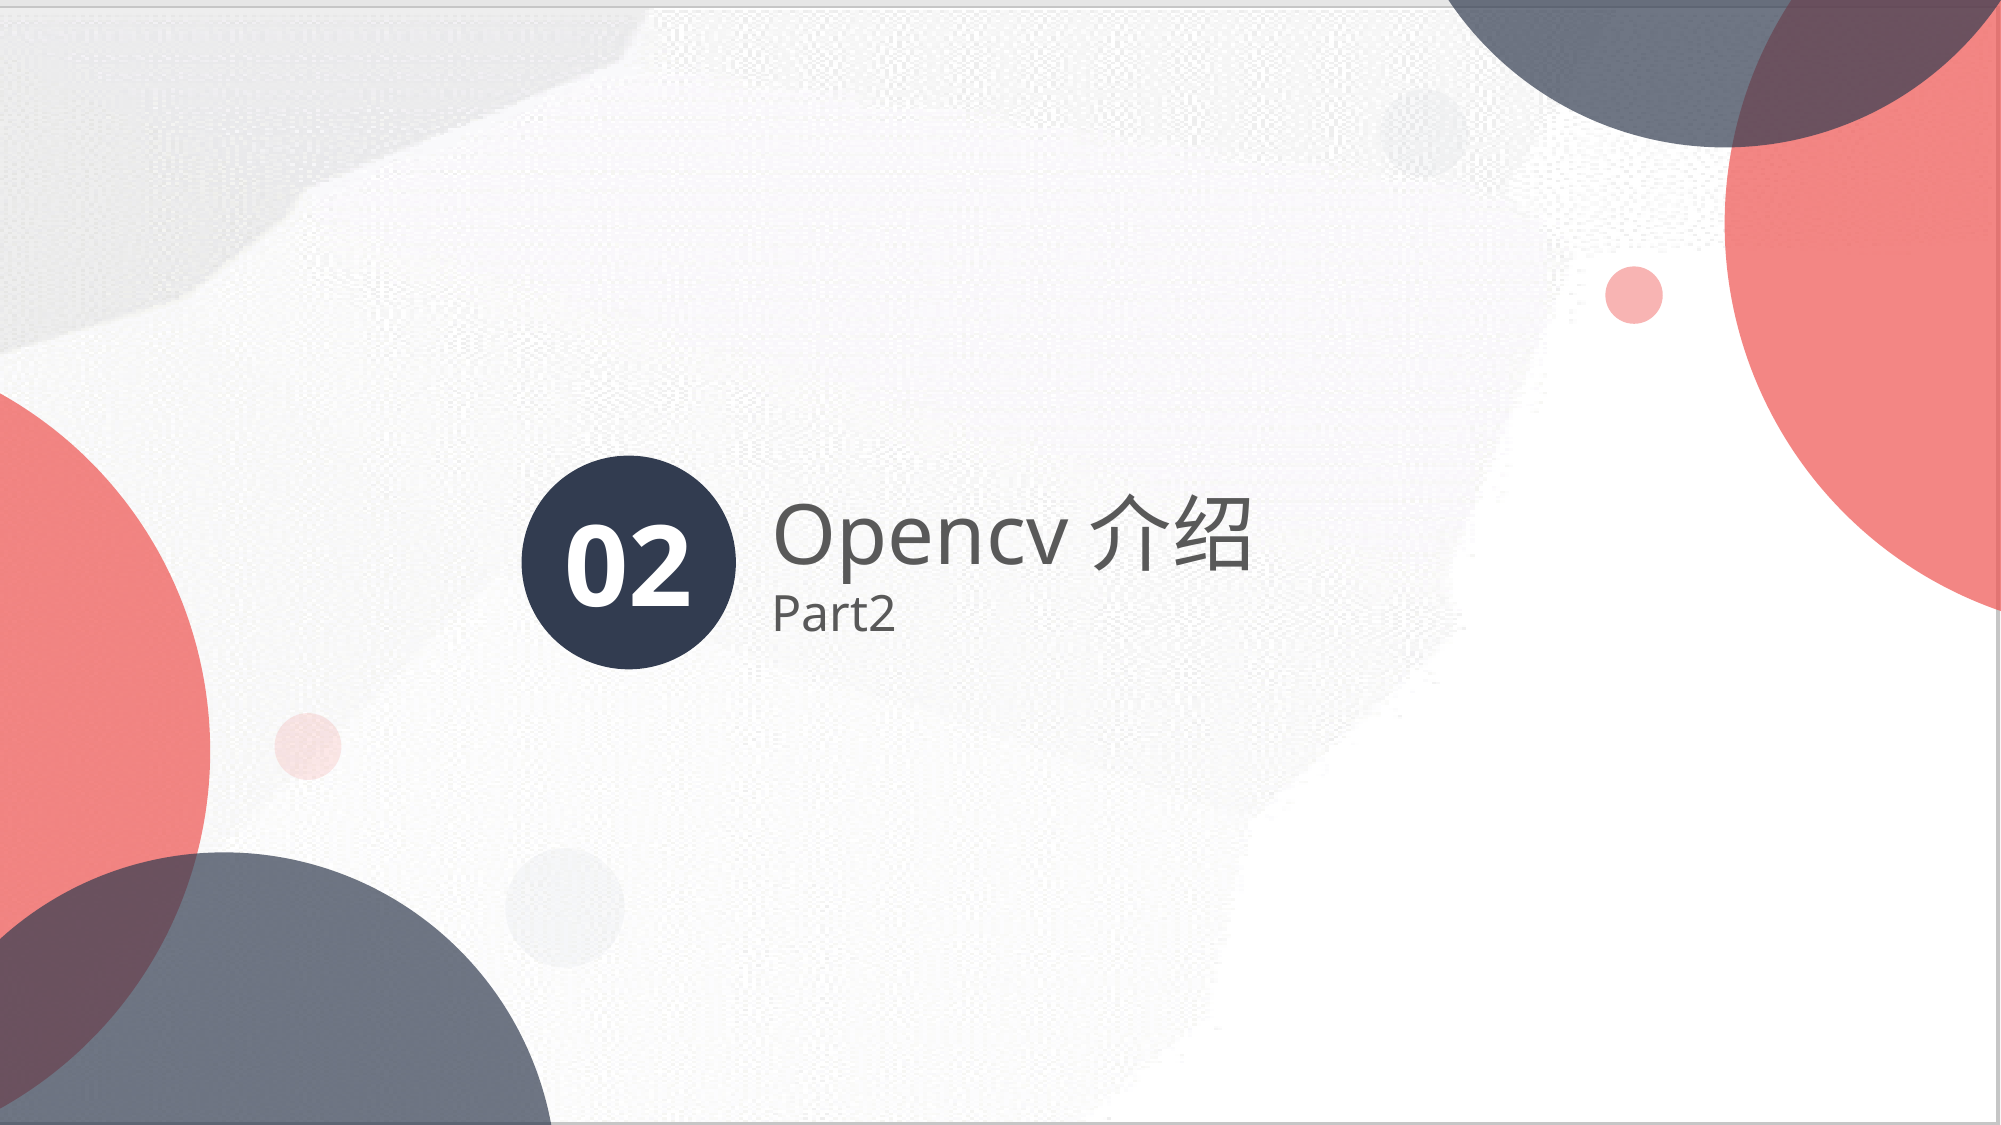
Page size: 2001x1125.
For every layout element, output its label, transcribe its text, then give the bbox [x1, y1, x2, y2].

text_box [551, 637, 706, 670]
text_box [553, 455, 704, 486]
text_box 02 [525, 486, 733, 637]
text_box [521, 535, 525, 590]
picture [0, 0, 2001, 1125]
text_box Opencv介绍 Part2 [756, 474, 1270, 649]
